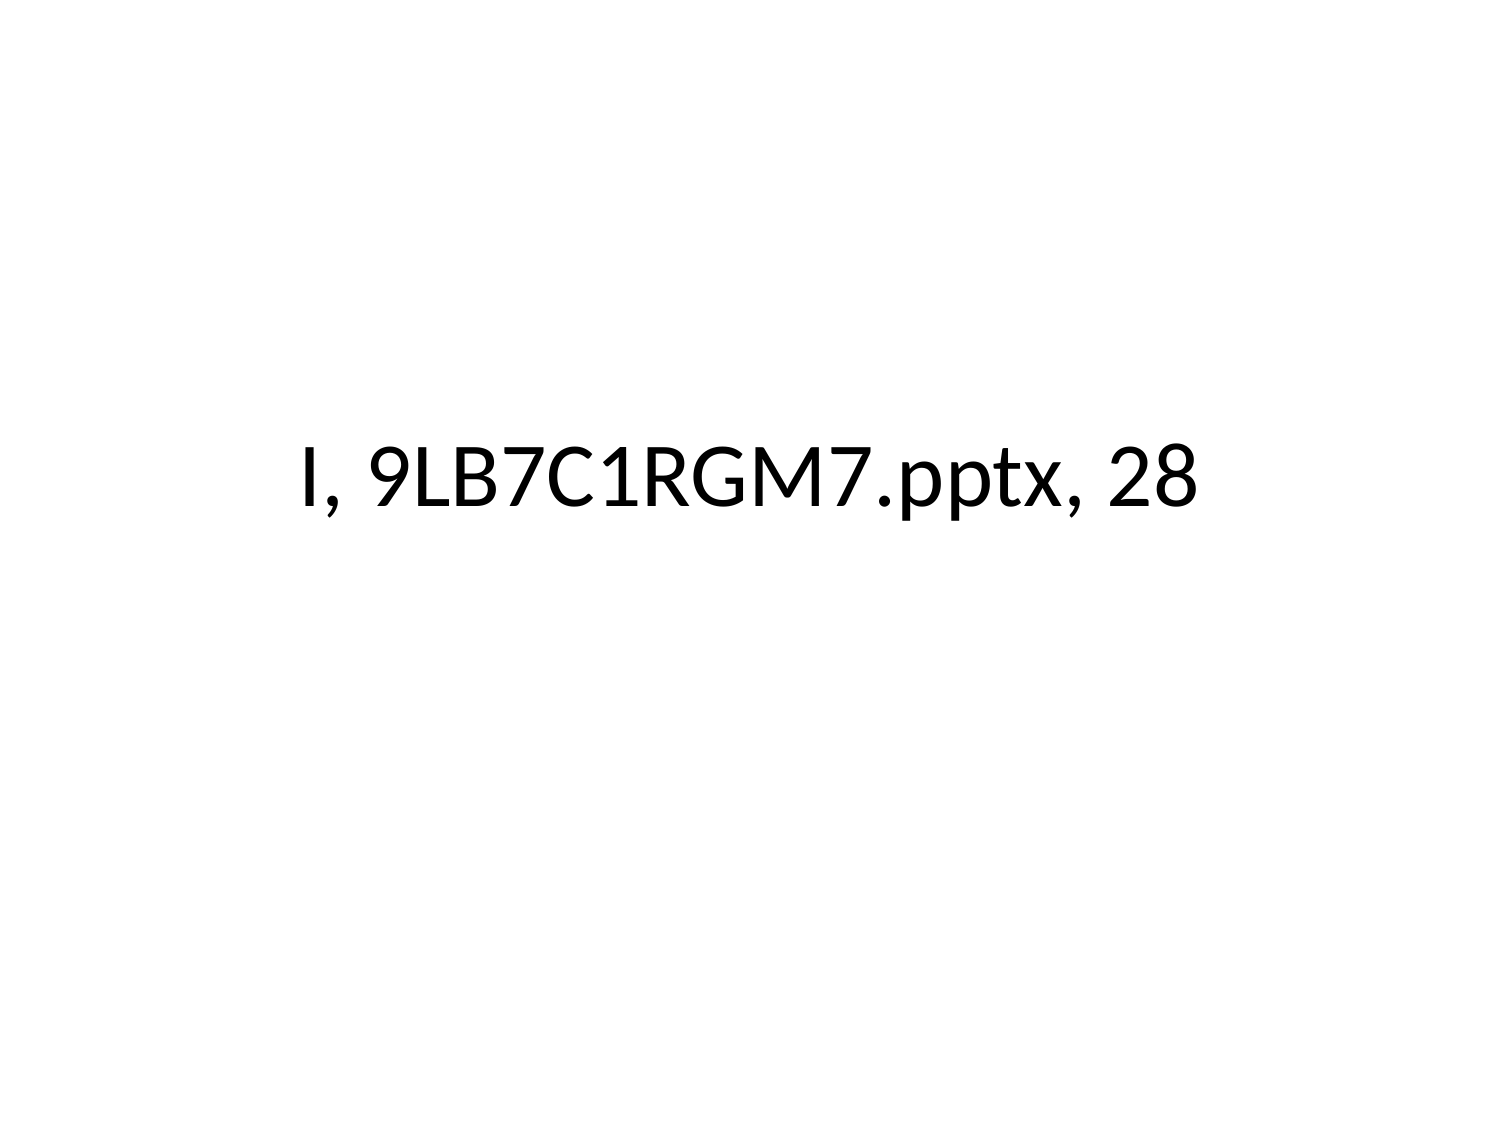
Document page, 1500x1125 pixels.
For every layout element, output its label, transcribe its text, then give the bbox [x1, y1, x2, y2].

title I, 9LB7C1RGM7.pptx, 28 [112, 349, 1388, 591]
